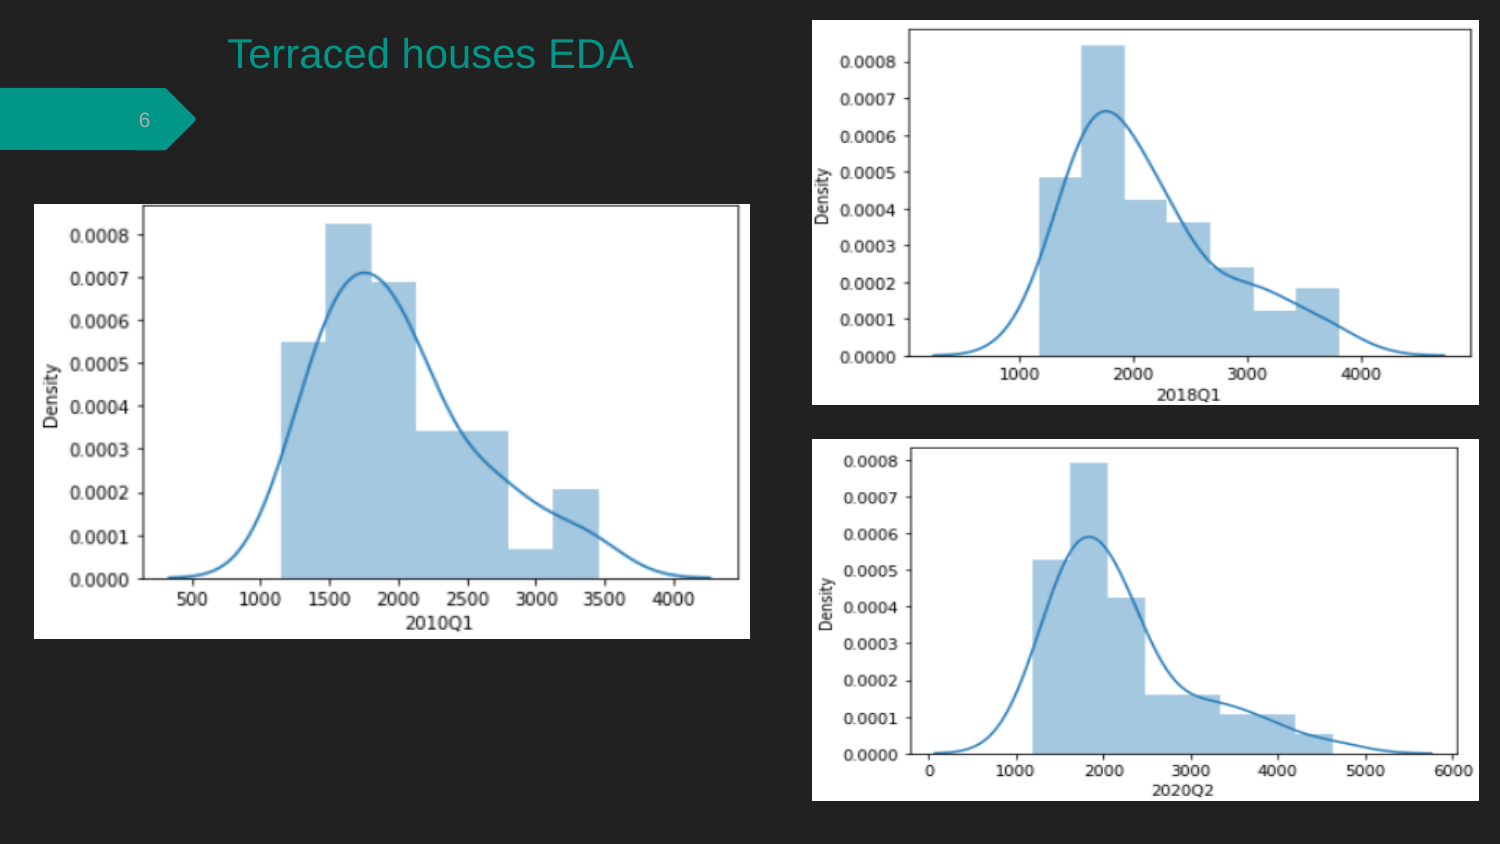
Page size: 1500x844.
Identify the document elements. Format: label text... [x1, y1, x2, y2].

slide_number ‹#› [65, 113, 162, 142]
picture [811, 438, 1479, 801]
picture [34, 204, 751, 640]
title Terraced houses EDA [49, 20, 810, 113]
picture [811, 20, 1479, 405]
